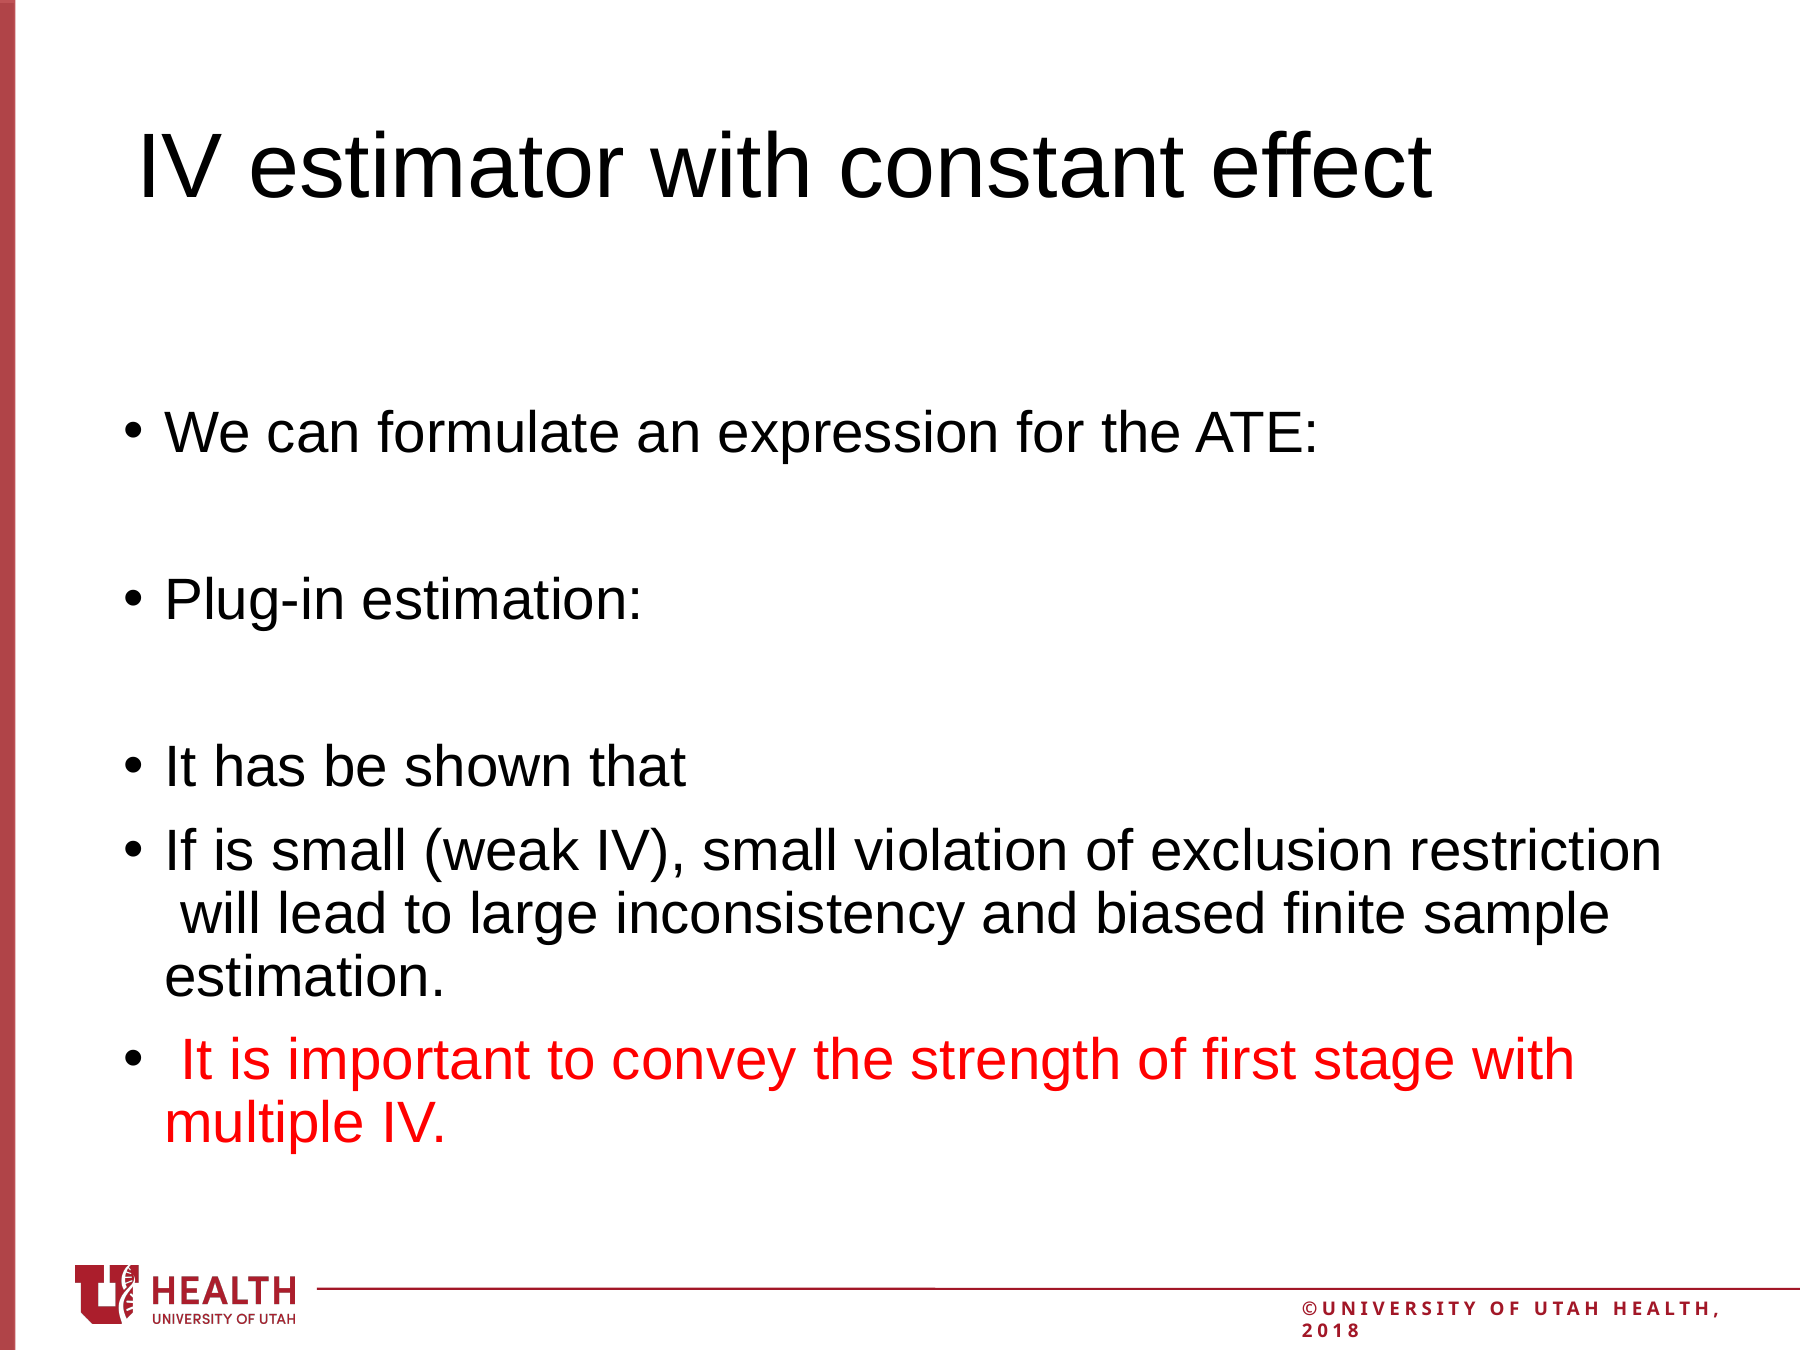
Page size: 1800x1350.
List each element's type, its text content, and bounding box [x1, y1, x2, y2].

picture [75, 1265, 295, 1324]
title IV estimator with constant effect [135, 113, 1710, 222]
